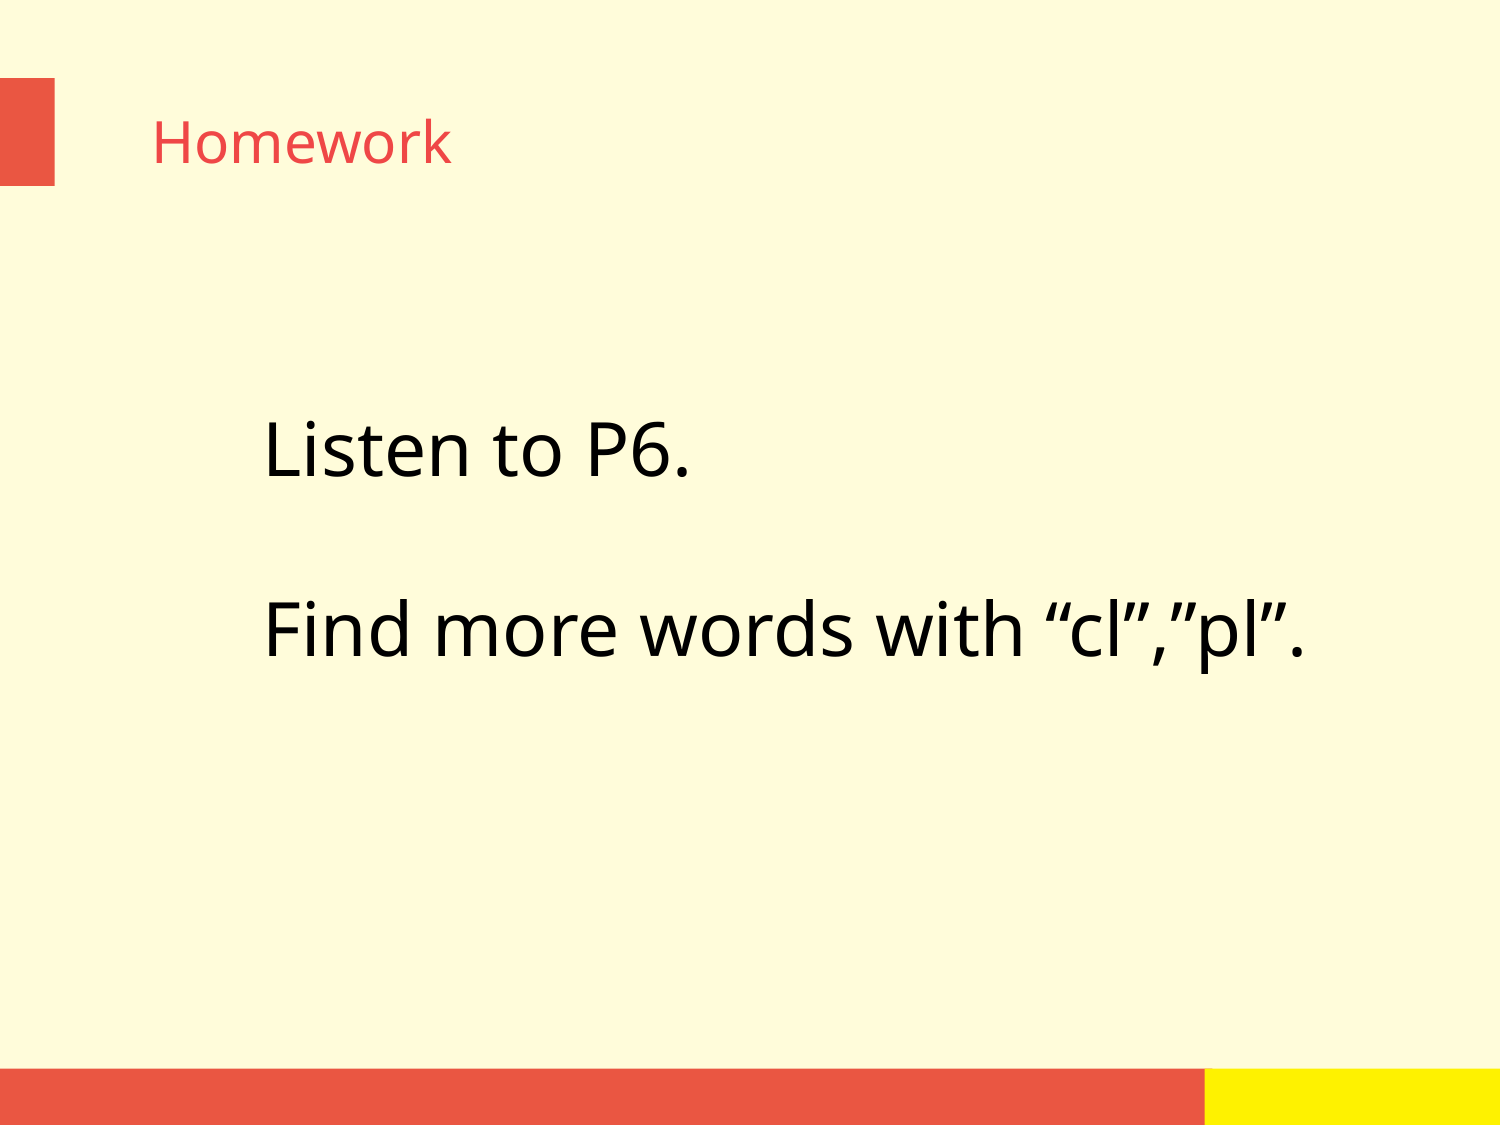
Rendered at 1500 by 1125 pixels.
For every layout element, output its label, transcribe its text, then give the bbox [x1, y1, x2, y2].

text_box Listen to P6. Find more words with “cl”,”pl”. [247, 393, 1373, 679]
text_box Homework [136, 97, 467, 183]
